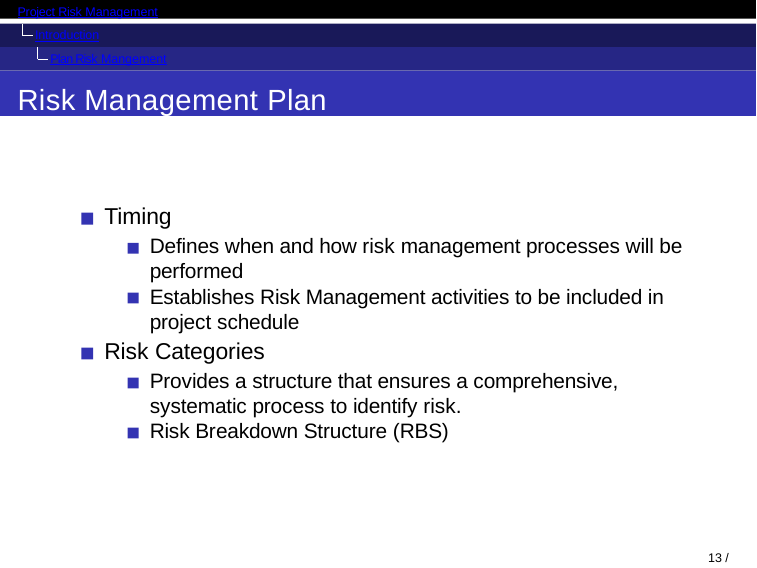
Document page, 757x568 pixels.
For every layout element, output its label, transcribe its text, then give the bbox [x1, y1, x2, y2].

text_box [175, 23, 756, 47]
slide_number 18 / 98 [701, 548, 746, 568]
text_box Timing Defines when and how risk management processes will be performed Establishes Risk Management activities to be included in project schedule Risk Categories Provides a structure that ensures a comprehensive, systematic process to identify risk. Risk Breakdown Structure (RBS) [102, 195, 691, 443]
text_box Risk Management Plan [0, 70, 756, 116]
text_box [81, 347, 94, 360]
text_box [0, 47, 756, 70]
text_box [0, 23, 33, 47]
text_box Project Risk Management [0, 0, 756, 19]
text_box Introduction Plan Risk Mangement [33, 16, 175, 66]
text_box [81, 212, 94, 225]
